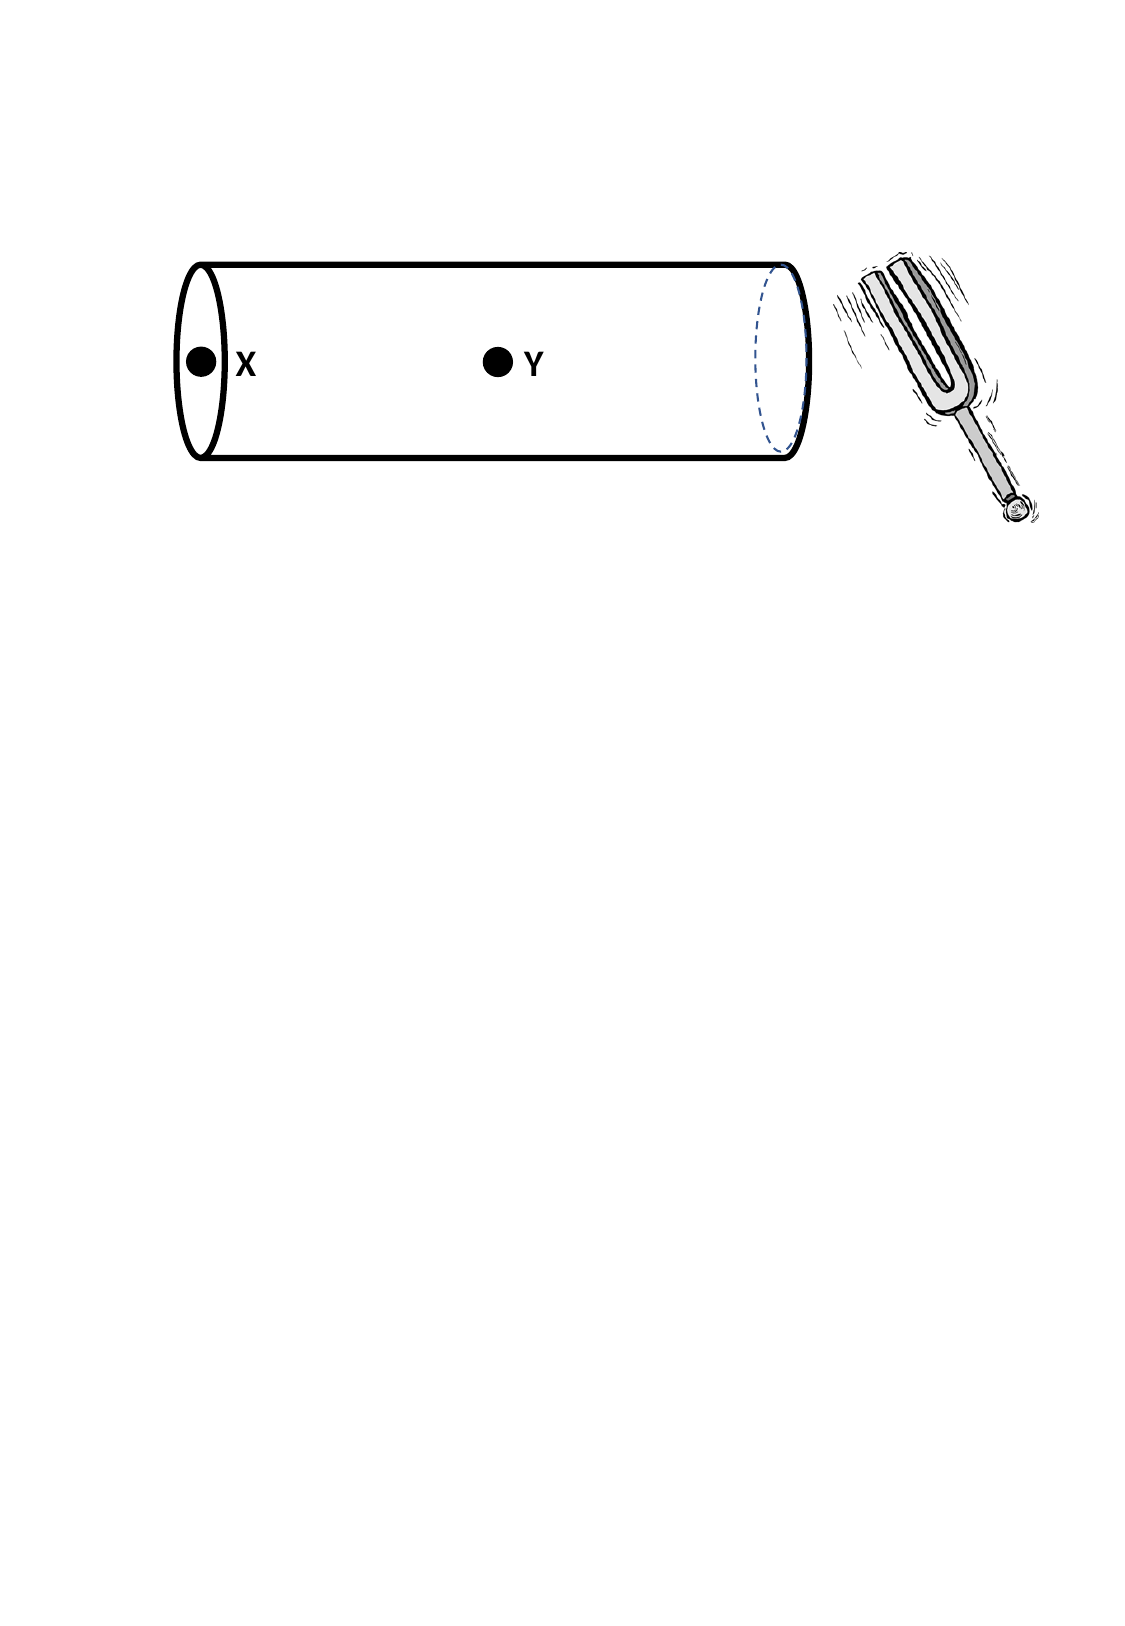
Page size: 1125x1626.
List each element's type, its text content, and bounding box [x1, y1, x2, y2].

text_box Y [509, 332, 559, 392]
picture [833, 252, 1039, 523]
text_box X [220, 331, 272, 392]
text_box [754, 263, 808, 453]
text_box [175, 263, 811, 459]
text_box [185, 346, 217, 377]
text_box [482, 346, 509, 378]
